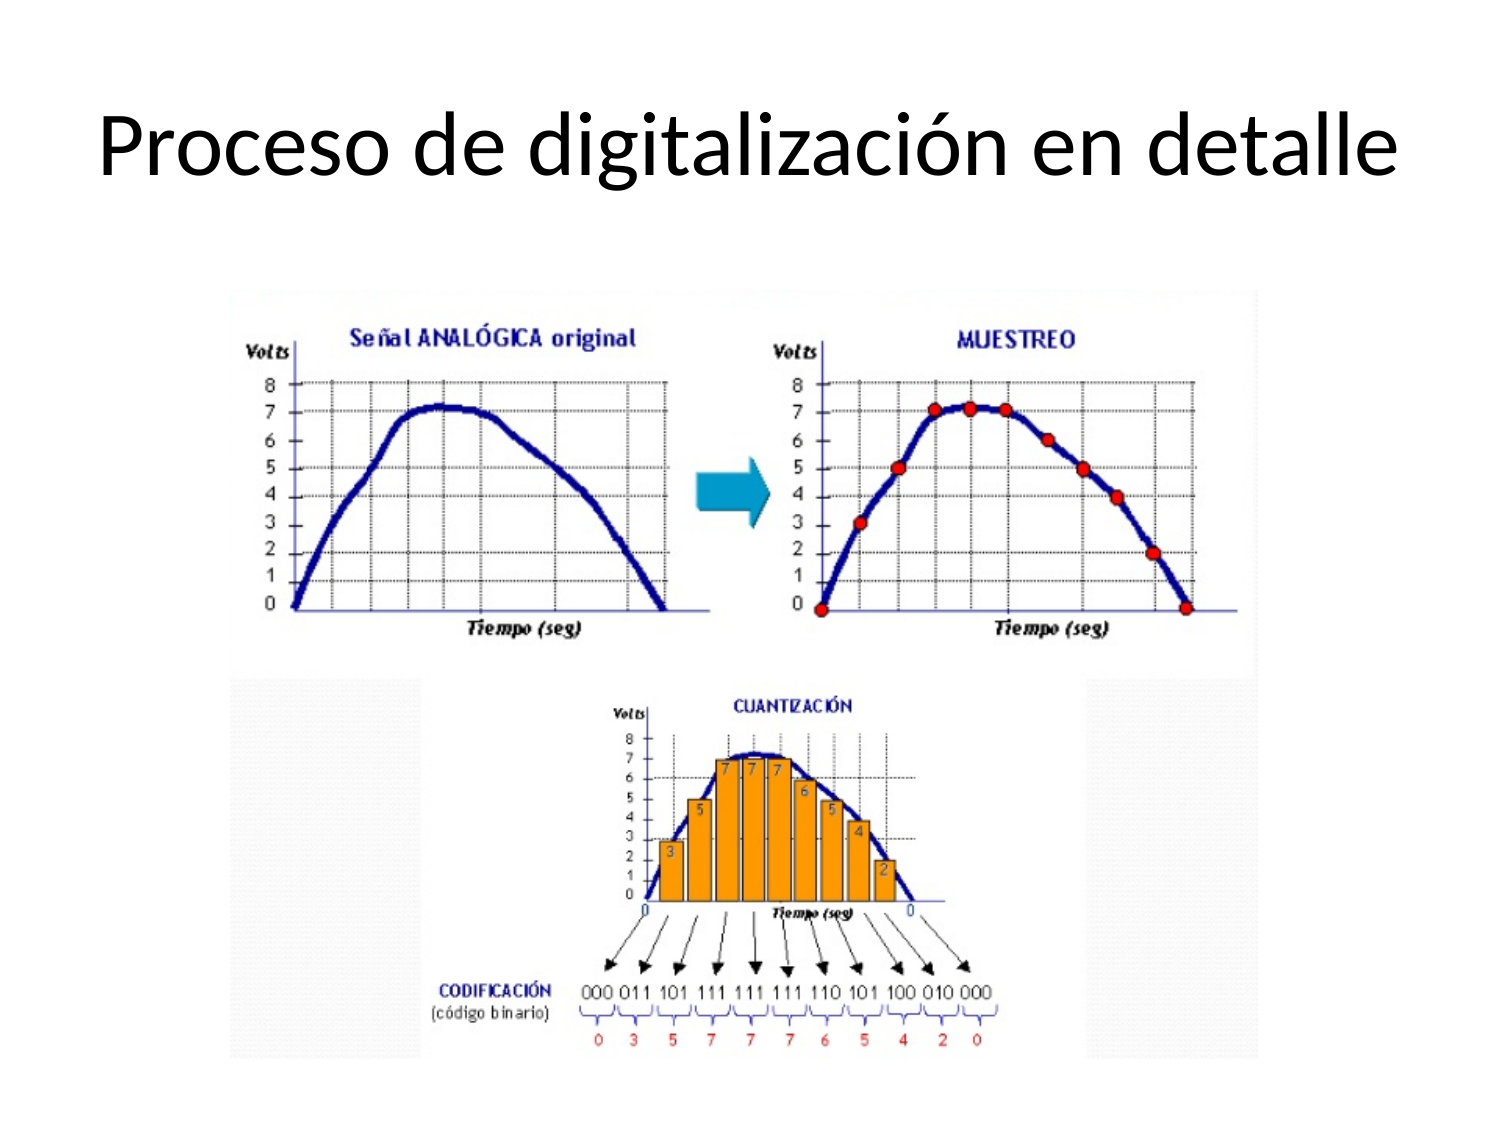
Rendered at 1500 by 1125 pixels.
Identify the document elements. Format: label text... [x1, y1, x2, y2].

picture [229, 290, 1259, 1059]
title Proceso de digitalización en detalle [75, 45, 1425, 233]
